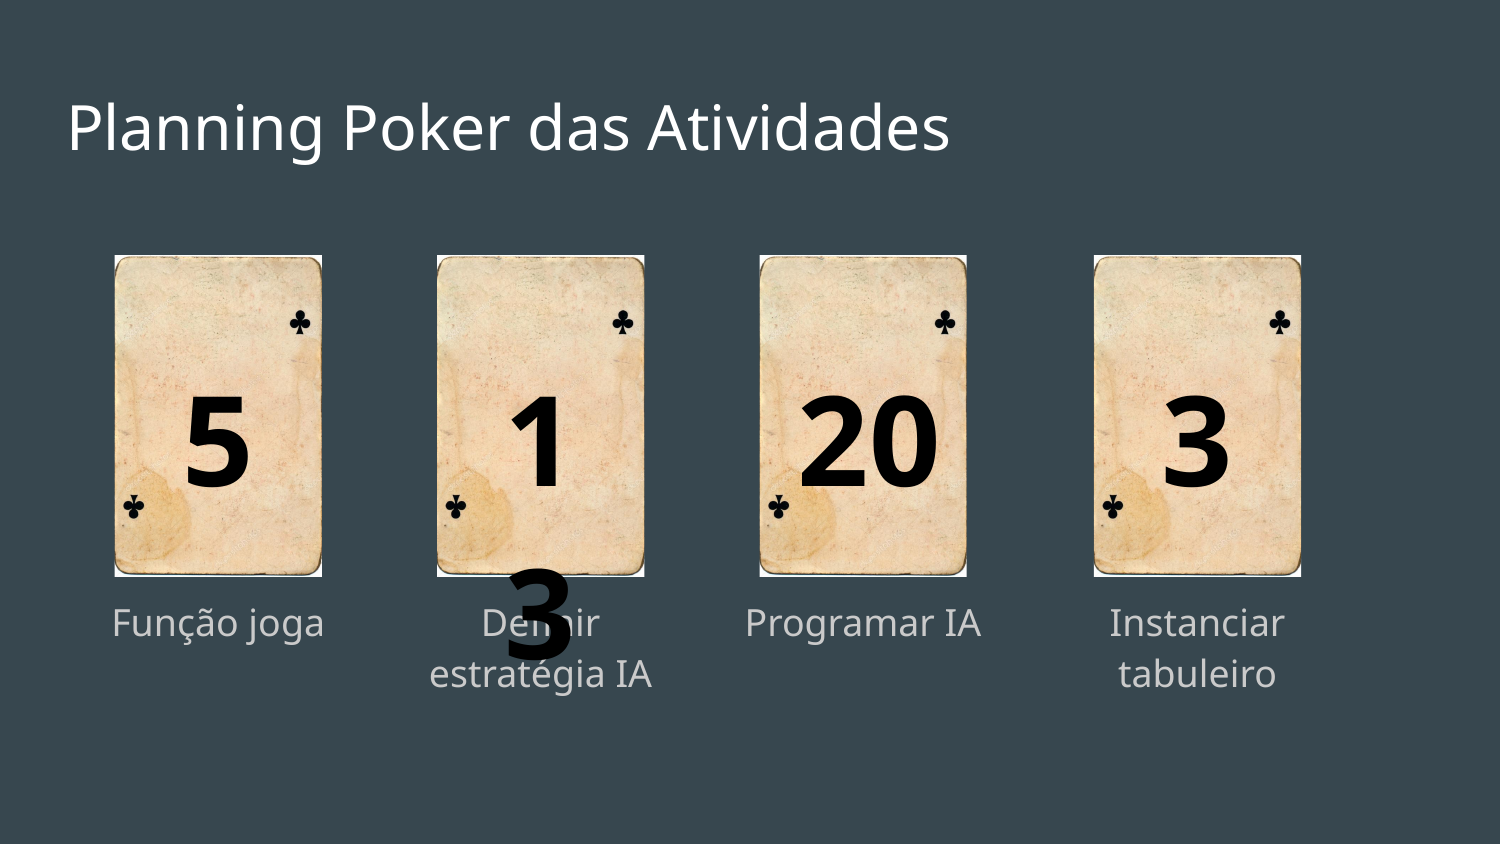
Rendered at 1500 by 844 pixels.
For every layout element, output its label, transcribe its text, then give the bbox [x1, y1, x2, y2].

picture [759, 254, 967, 577]
title Planning Poker das Atividades [51, 72, 1449, 167]
list Função joga [51, 576, 373, 653]
list Definir estratégia IA [373, 576, 695, 653]
picture [436, 254, 645, 577]
picture [114, 254, 323, 577]
list Programar IA [695, 576, 1030, 653]
picture [1093, 254, 1302, 577]
list Instanciar tabuleiro [1030, 576, 1365, 653]
